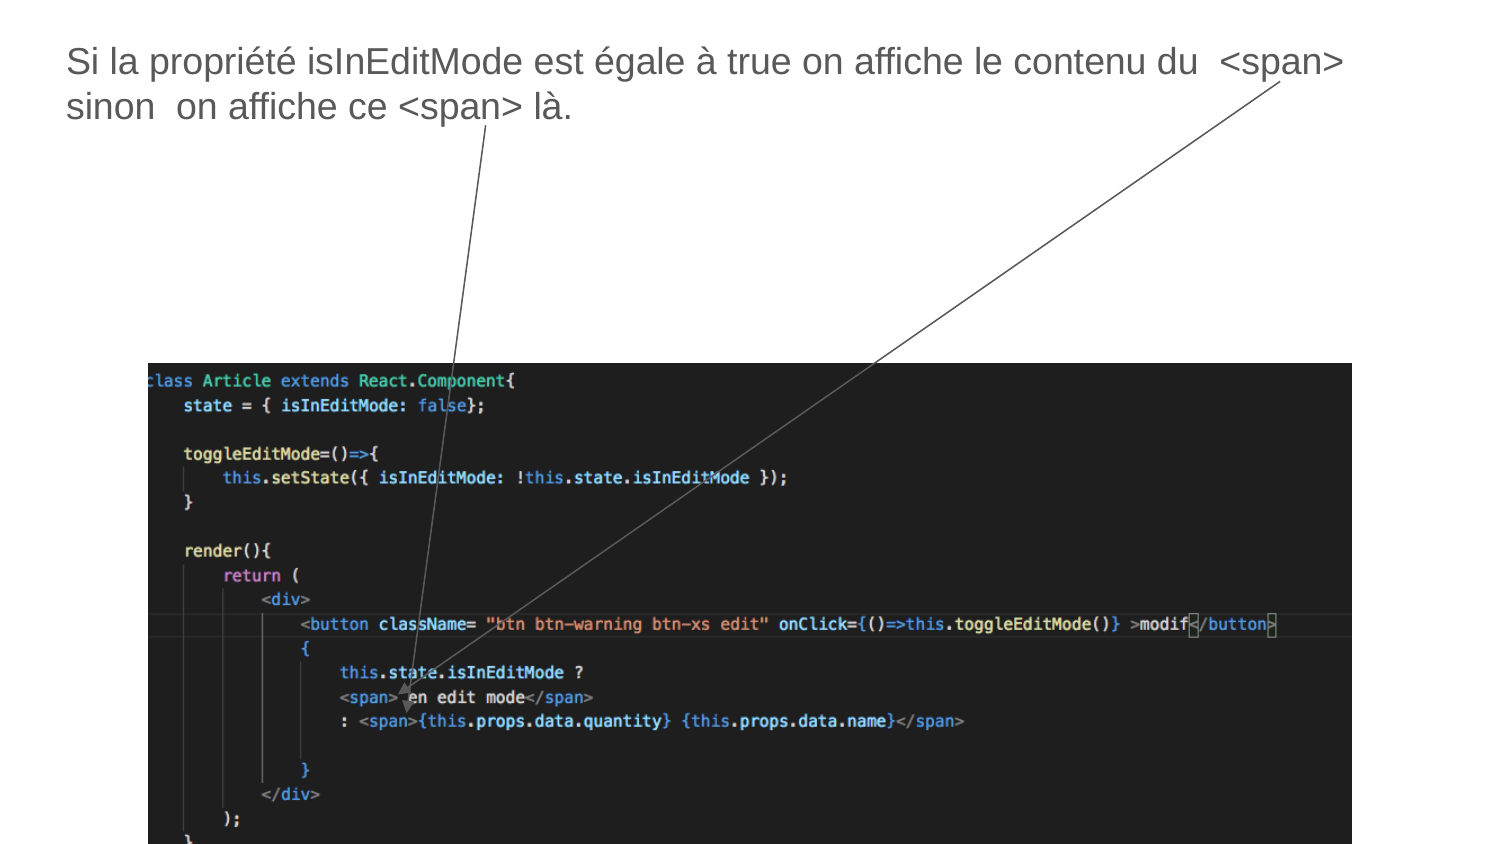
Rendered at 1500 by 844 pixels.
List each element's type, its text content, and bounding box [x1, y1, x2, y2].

picture [148, 362, 1352, 844]
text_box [406, 124, 486, 714]
subtitle Si la propriété isInEditMode est égale à true on affiche le contenu du <span> sinon on affiche ce <span> là. [51, 22, 1449, 314]
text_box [397, 81, 1281, 695]
